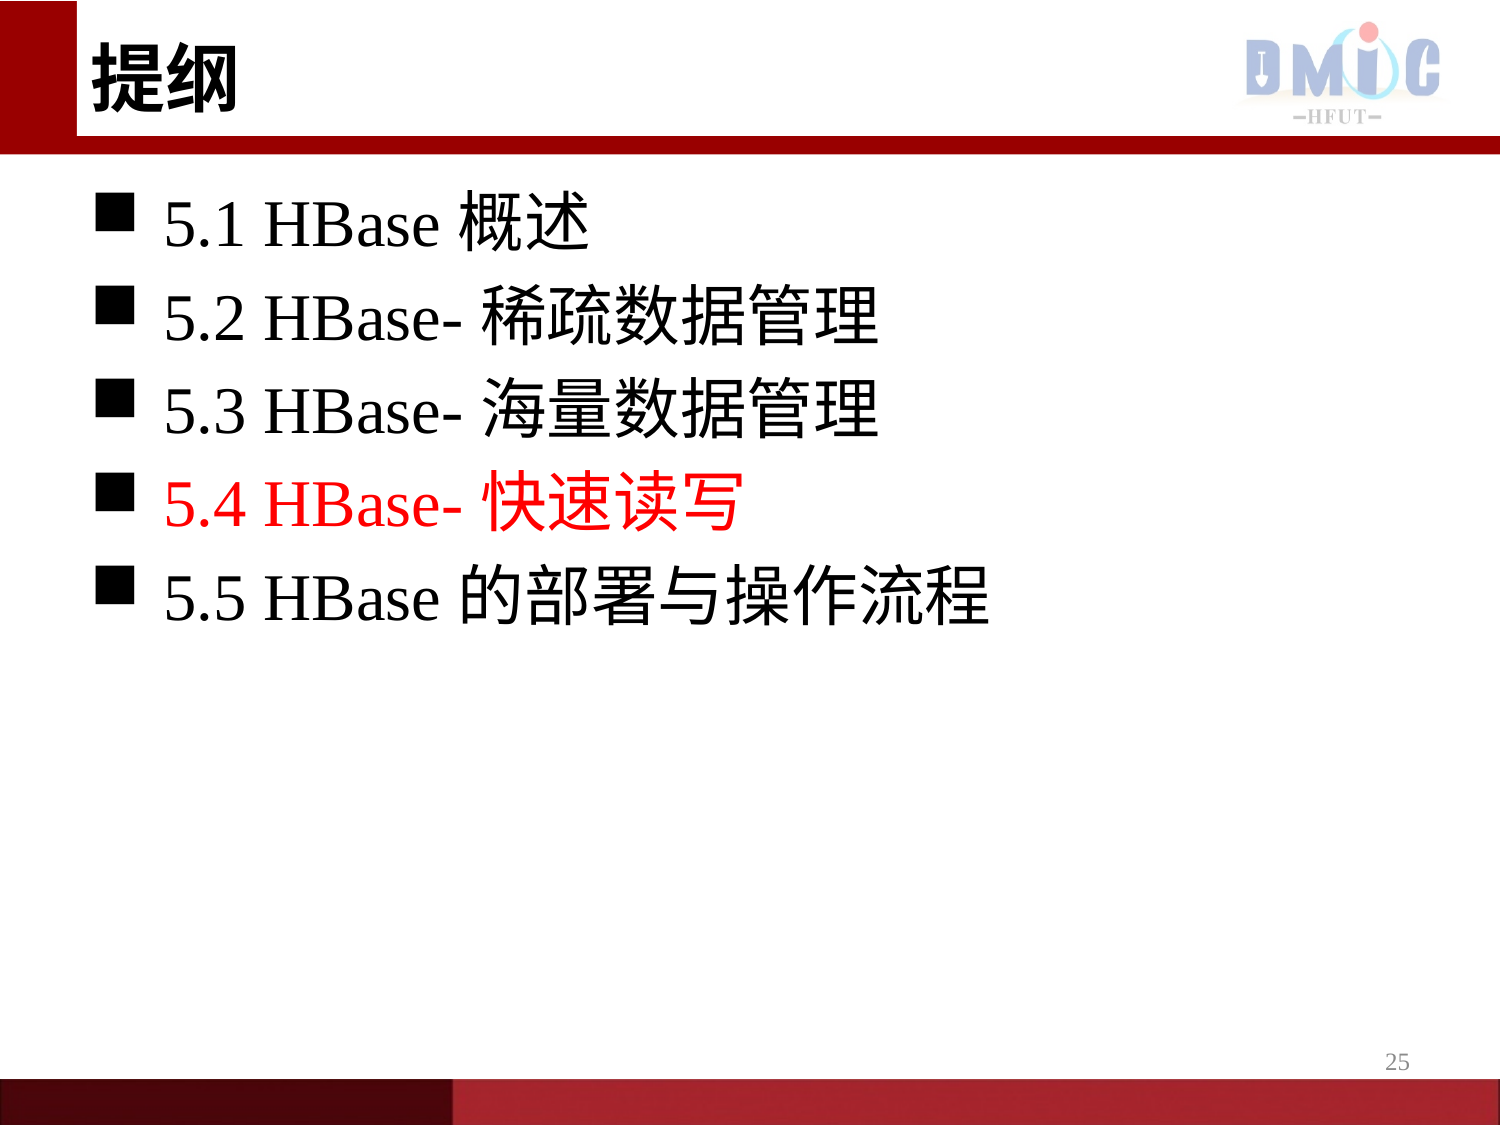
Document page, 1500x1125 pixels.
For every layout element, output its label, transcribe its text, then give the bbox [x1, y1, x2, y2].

list 5.1 HBase概述 5.2 HBase-稀疏数据管理 5.3 HBase-海量数据管理 5.4 HBase-快速读写 5.5 HBase的部署与操作流程 [74, 172, 1426, 941]
slide_number 25 [1074, 1030, 1425, 1091]
picture [0, 1079, 1500, 1125]
title 提纲 [74, 20, 1426, 130]
